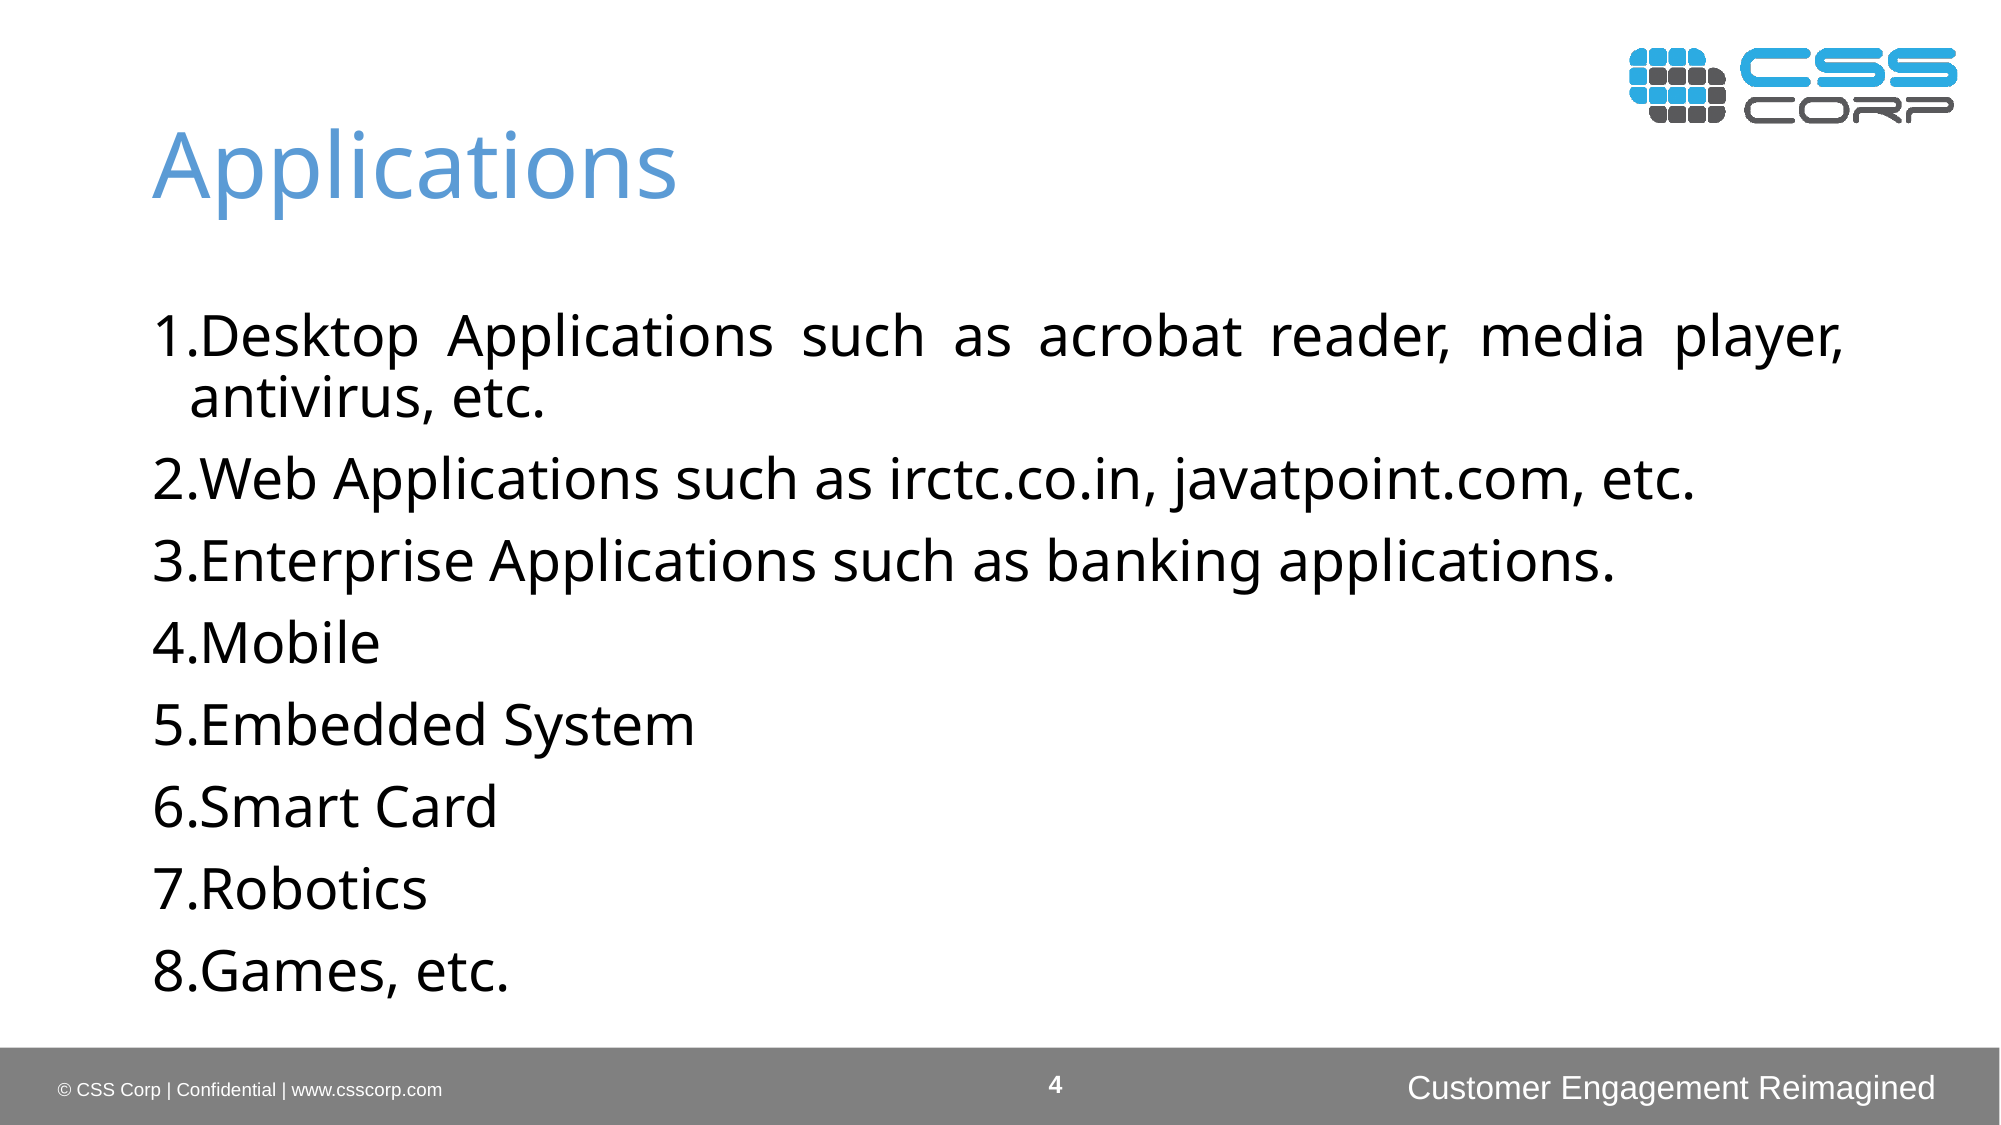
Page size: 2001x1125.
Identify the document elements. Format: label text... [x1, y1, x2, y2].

picture [1629, 48, 1958, 130]
list Desktop Applications such as acrobat reader, media player, antivirus, etc. Web Applications such as irctc.co.in, javatpoint.com, etc. Enterprise Applications such as banking applications. Mobile Embedded System Smart Card Robotics Games, etc. [137, 299, 1863, 1014]
title Applications [137, 59, 1863, 278]
